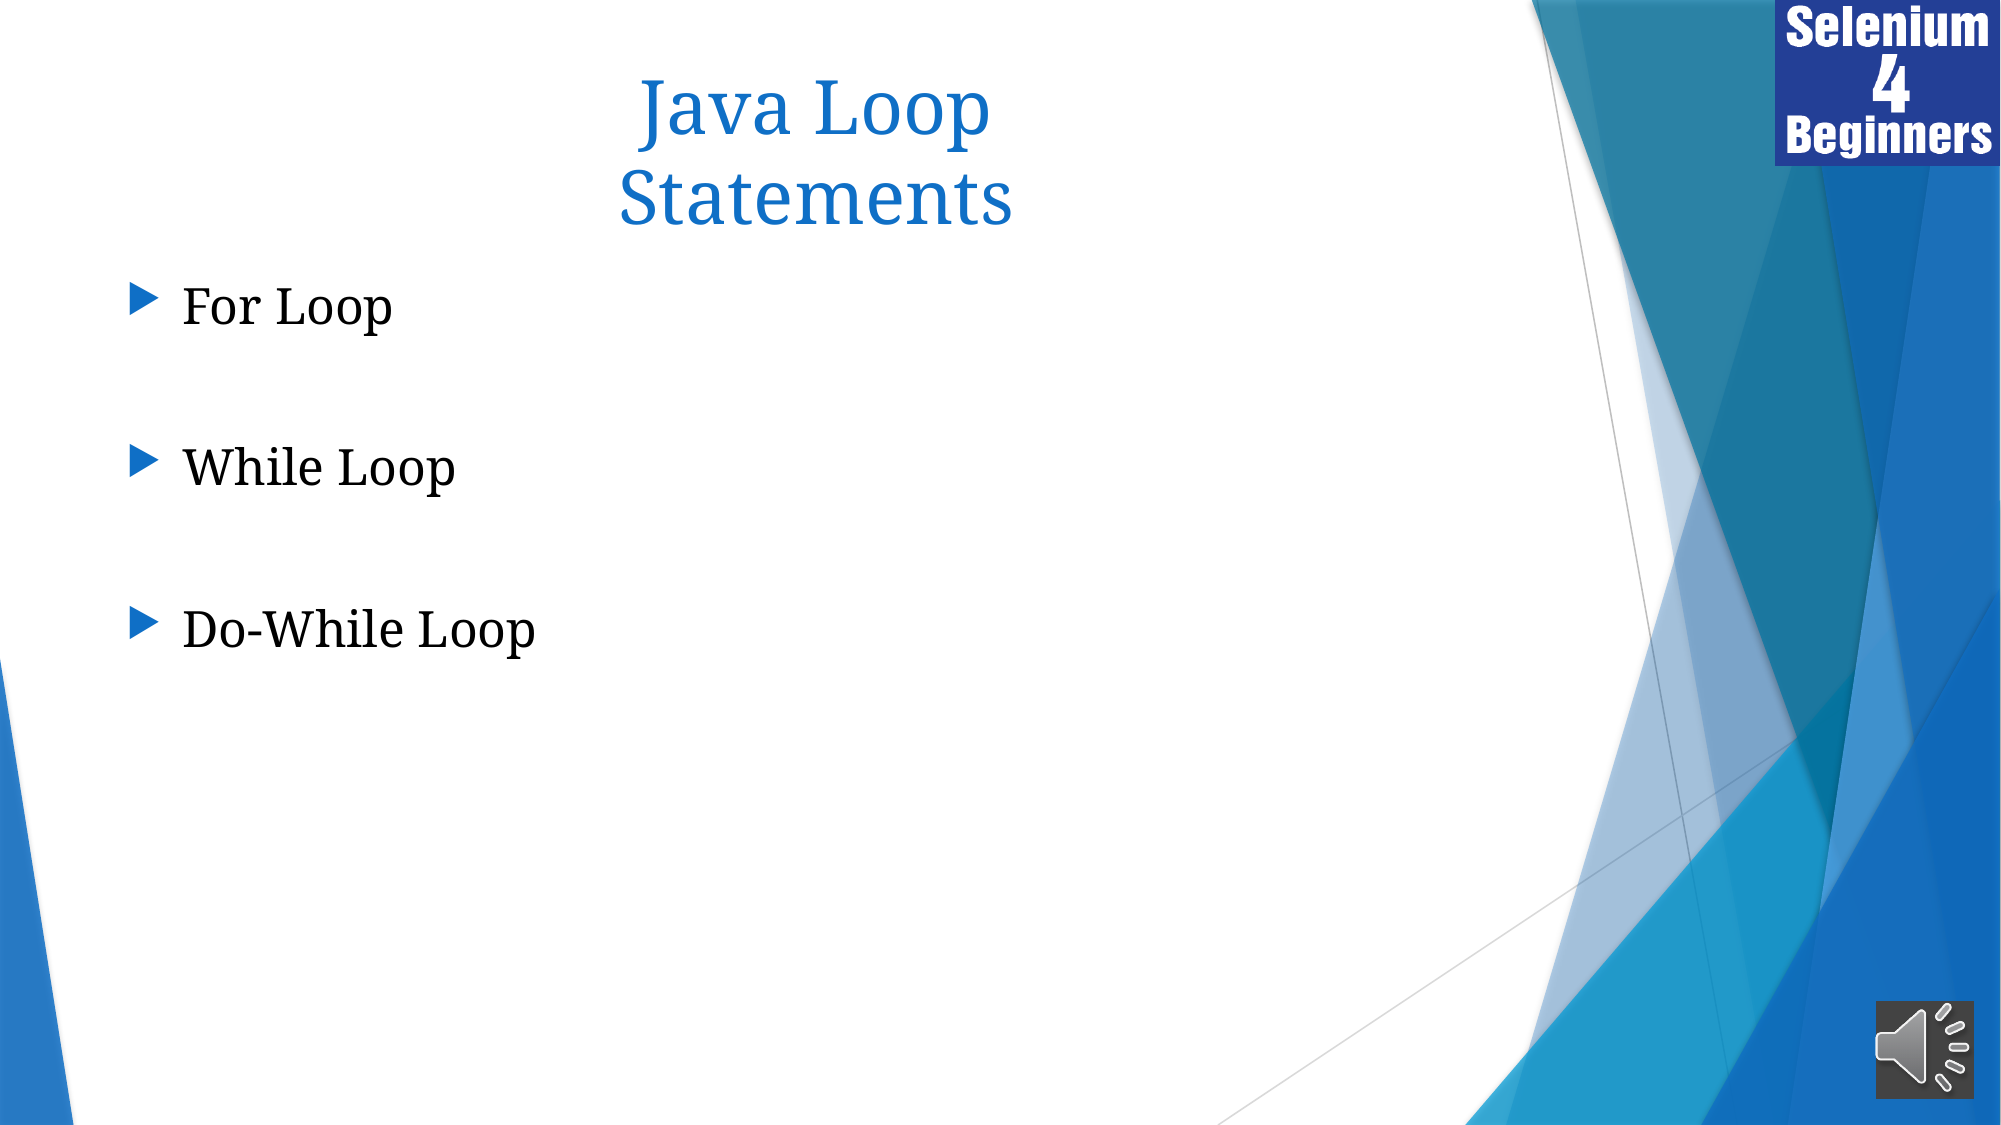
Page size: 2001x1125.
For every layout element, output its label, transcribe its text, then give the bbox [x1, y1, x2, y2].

picture [1775, 0, 2000, 166]
list For Loop While Loop Do-While Loop [111, 266, 1522, 904]
picture [1874, 999, 1976, 1101]
title Java Loop Statements [111, 51, 1522, 266]
